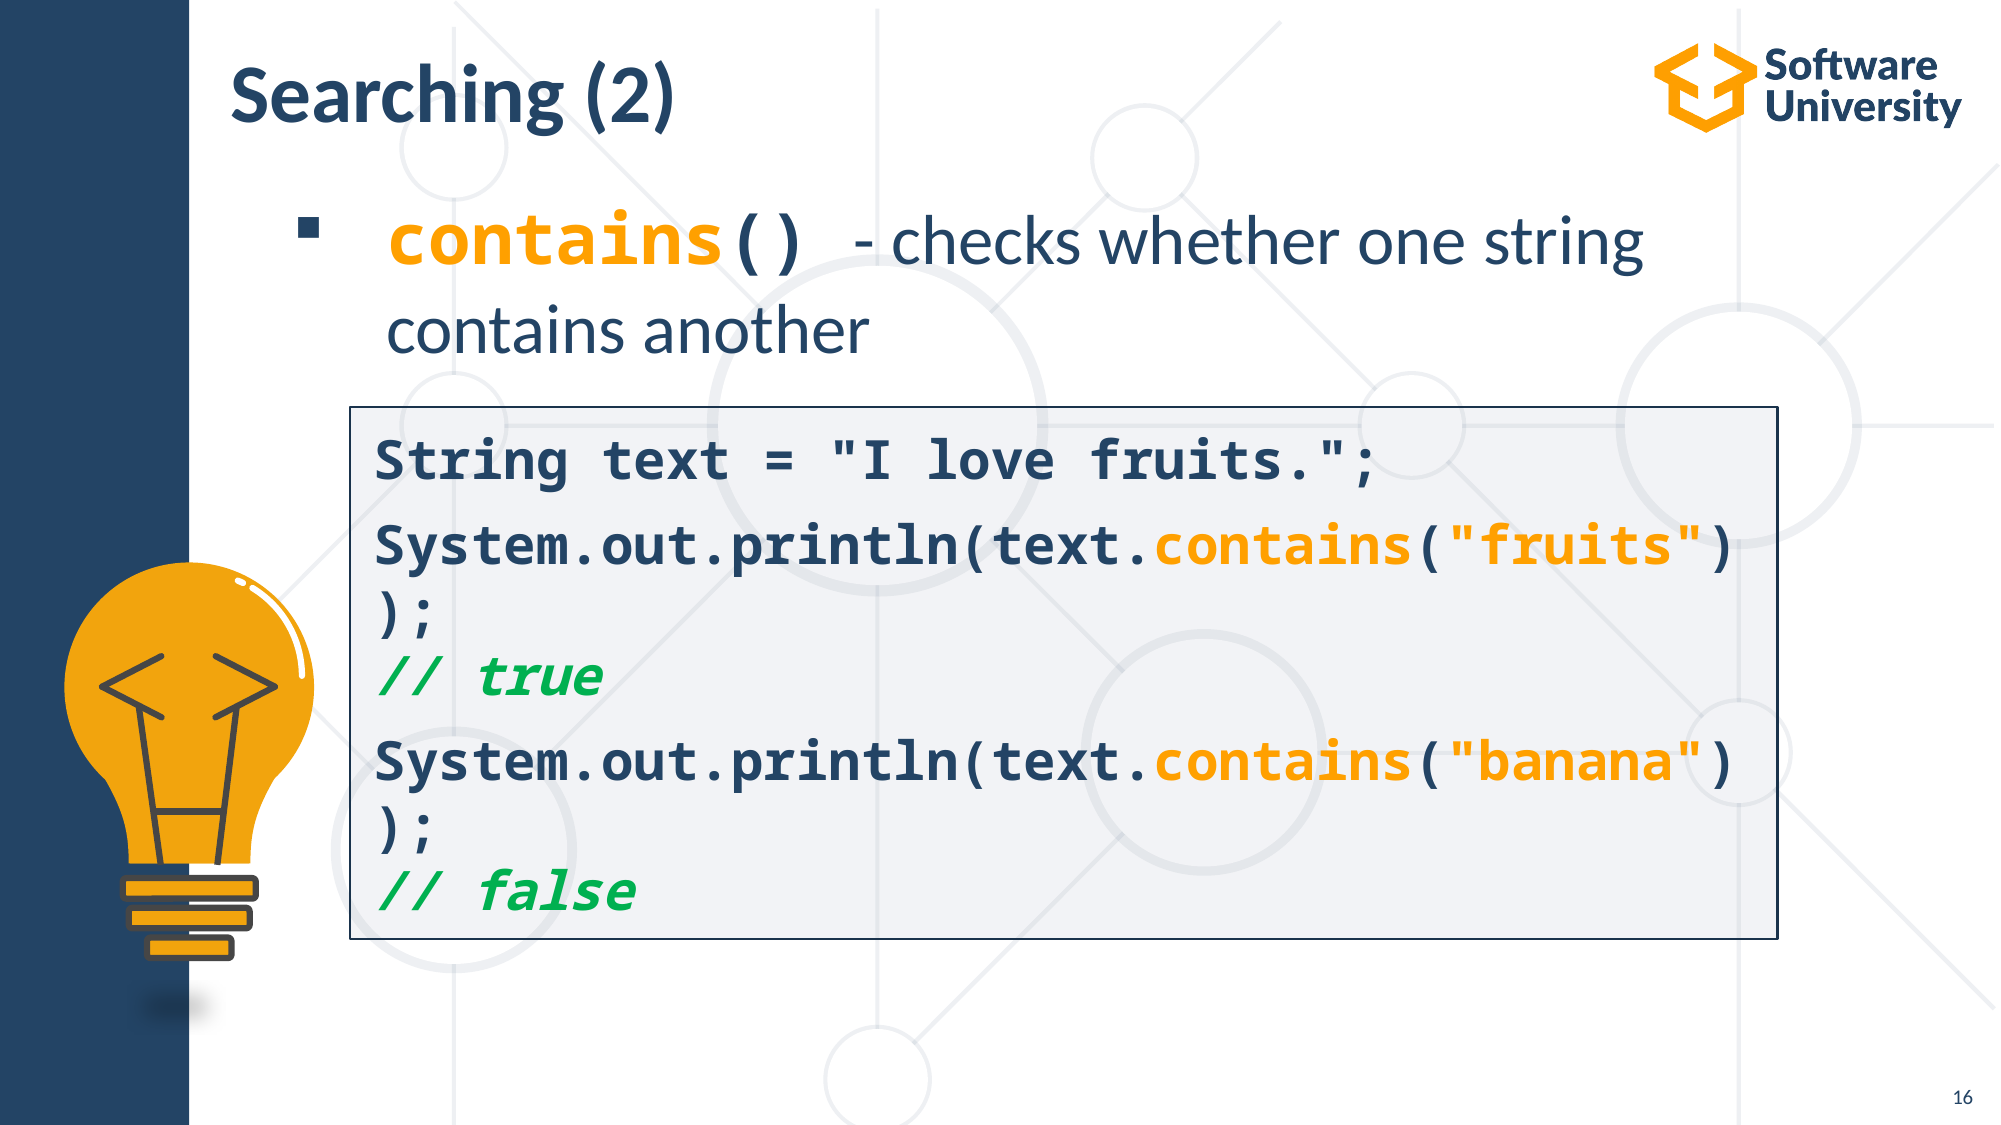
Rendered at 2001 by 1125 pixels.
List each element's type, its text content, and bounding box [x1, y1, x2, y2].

slide_number 16 [1927, 1067, 1989, 1117]
picture [1641, 31, 1973, 145]
title Searching (2) [212, 16, 1628, 162]
list contains() - checks whether one string contains another [274, 183, 1968, 1094]
text_box String text = "I love fruits."; System.out.println(text.contains("fruits")); // true System.out.println(text.contains("banana")); // false [350, 407, 1778, 940]
